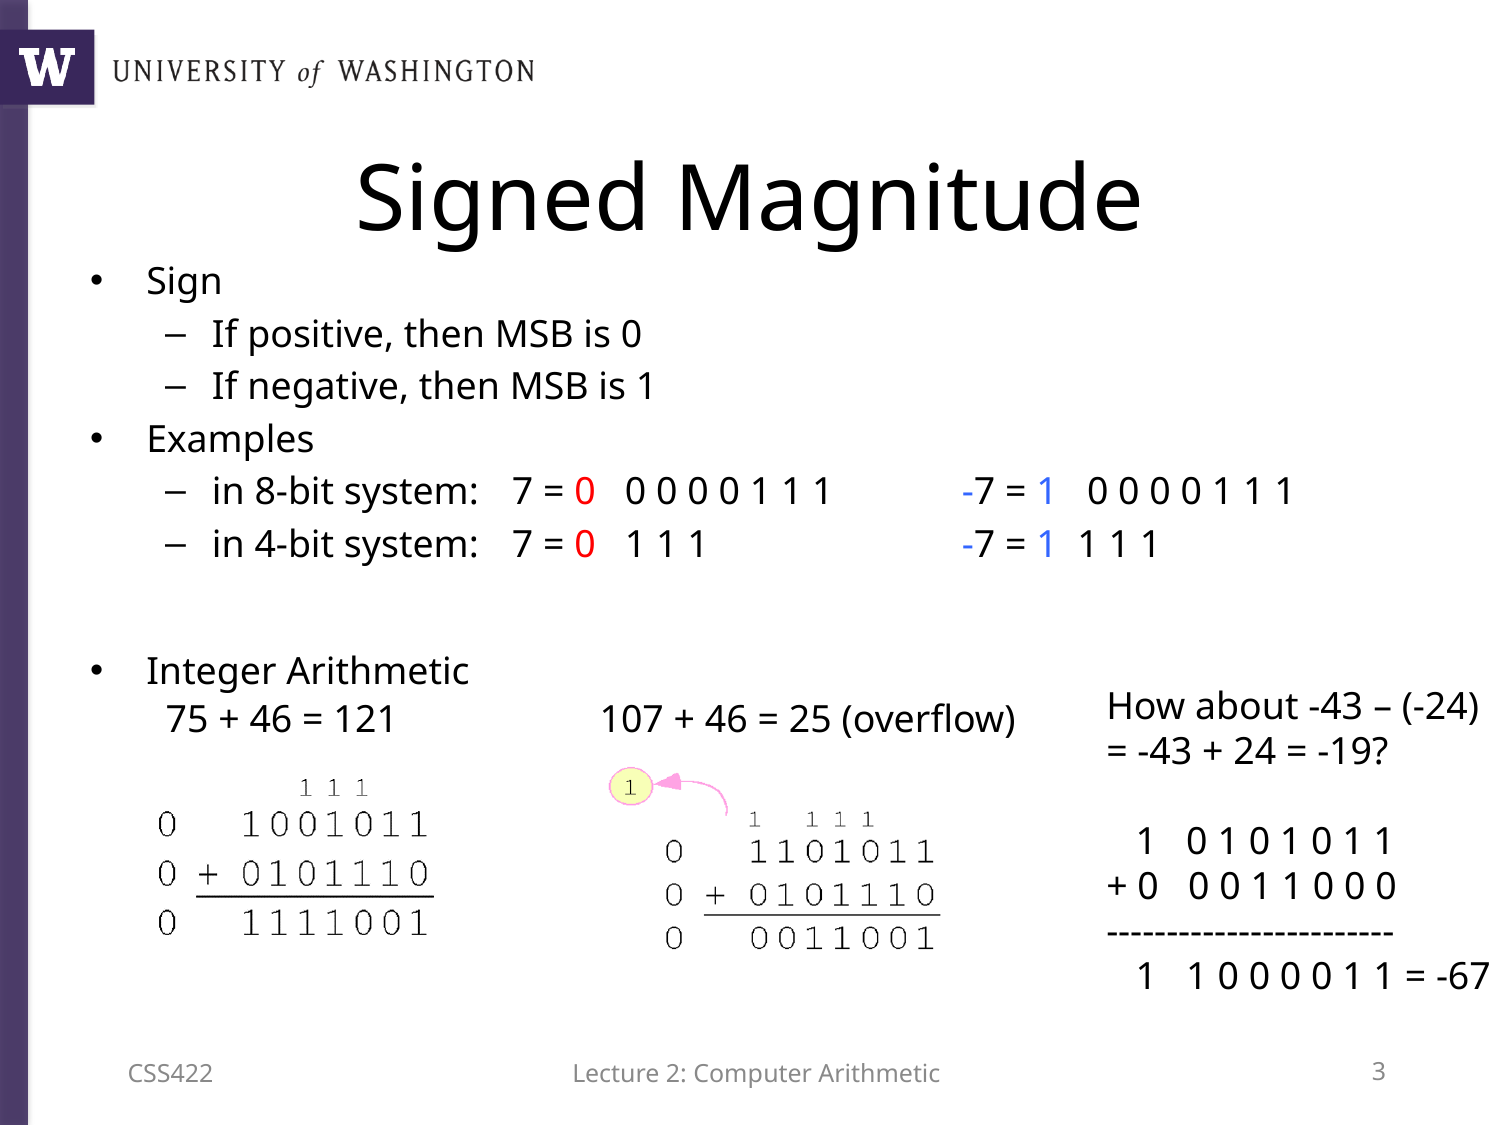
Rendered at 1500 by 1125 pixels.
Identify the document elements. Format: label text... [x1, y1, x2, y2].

text_box 107 + 46 = 25 (overflow) [584, 687, 1031, 748]
picture [112, 59, 534, 88]
picture [19, 48, 75, 86]
slide_number CSS422 [112, 1042, 463, 1103]
slide_number 2 [1051, 1042, 1402, 1103]
text_box How about -43 – (-24) = -43 + 24 = -19? 1 0 1 0 1 0 1 1 + 0 0 0 1 1 0 0 0 ------------------------ 1 1 0 0 0 0 1 1 = -67 [1091, 674, 1500, 1005]
footer Lecture 2: Computer Arithmetic [519, 1042, 995, 1103]
picture [99, 737, 513, 1008]
picture [574, 724, 963, 1014]
title Signed Magnitude [75, 125, 1425, 249]
list Sign If positive, then MSB is 0 If negative, then MSB is 1 Examples in 8-bit system: 7 = 0 0 0 0 0 1 1 1 -7 = 1 0 0 0 0 1 1 1 in 4-bit system: 7 = 0 1 1 1 -7 = 1 1 1 1 Integer Arithmetic [75, 249, 1425, 625]
text_box 75 + 46 = 121 [150, 687, 414, 735]
